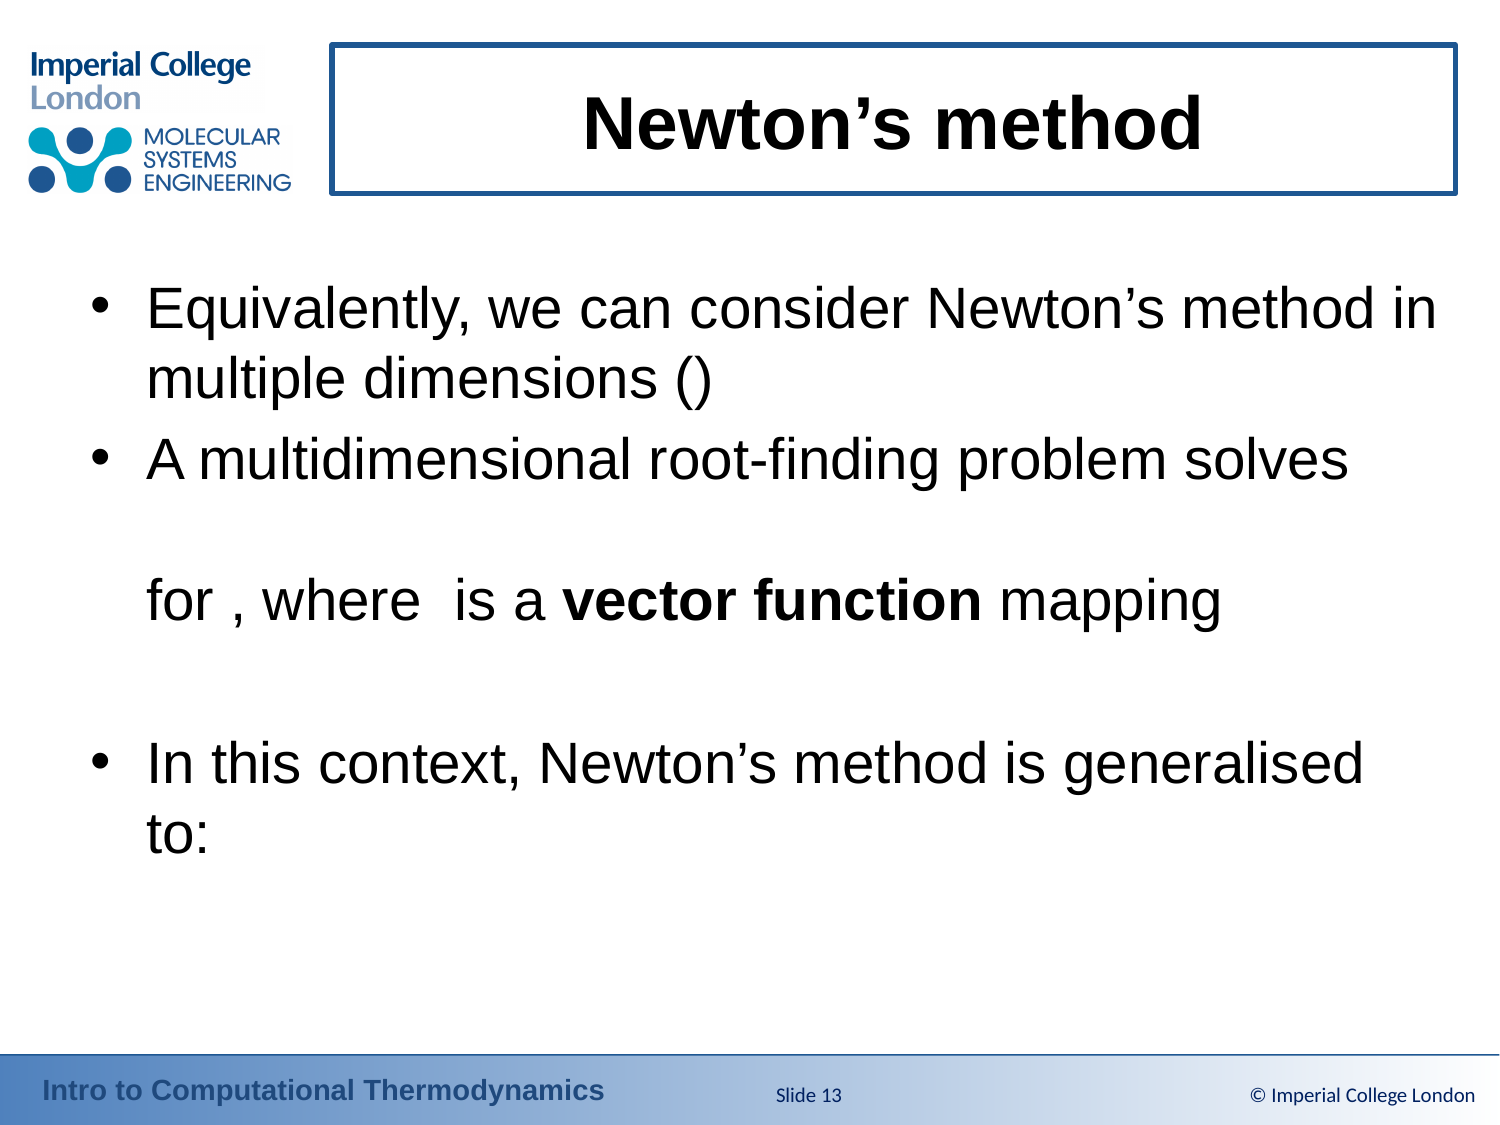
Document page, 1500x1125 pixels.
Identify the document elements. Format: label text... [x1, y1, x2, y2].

title Newton’s method [329, 42, 1458, 196]
slide_number Slide 13 [667, 1073, 952, 1115]
picture [27, 45, 265, 113]
footer © Imperial College London [1234, 1073, 1495, 1115]
picture [27, 125, 293, 194]
